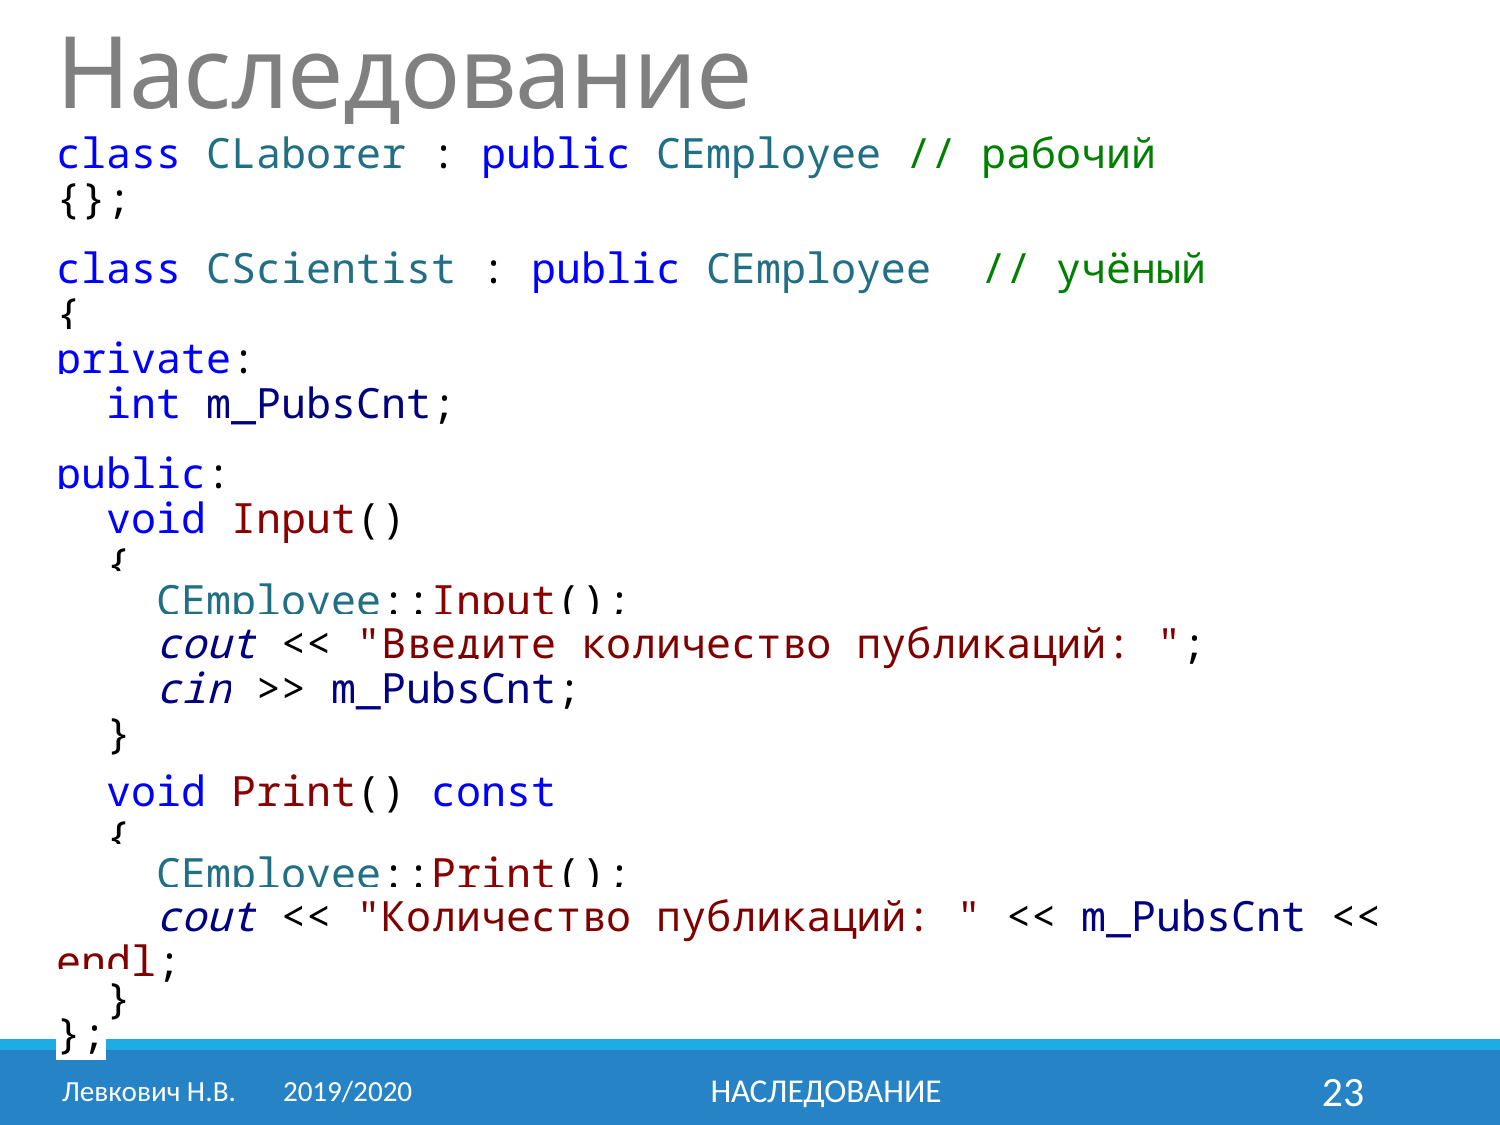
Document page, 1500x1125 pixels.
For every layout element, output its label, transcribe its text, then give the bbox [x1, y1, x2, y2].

text_box class CLaborer : public CEmployee // рабочий {}; class СScientist : public CEmployee // учёный { private: int m_PubsCnt; public: void Input() { CEmployee::Input(); cout << "Введите количество публикаций: "; cin >> m_PubsCnt; } void Print() const { CEmployee::Print(); cout << "Количество публикаций: " << m_PubsCnt << endl; } }; [41, 125, 1459, 1063]
slide_number Левкович Н.В. 2019/2020 [47, 1059, 440, 1120]
footer Наследование [453, 1059, 1199, 1120]
slide_number 23 [1218, 1059, 1380, 1120]
title Наследование [41, 19, 1459, 125]
